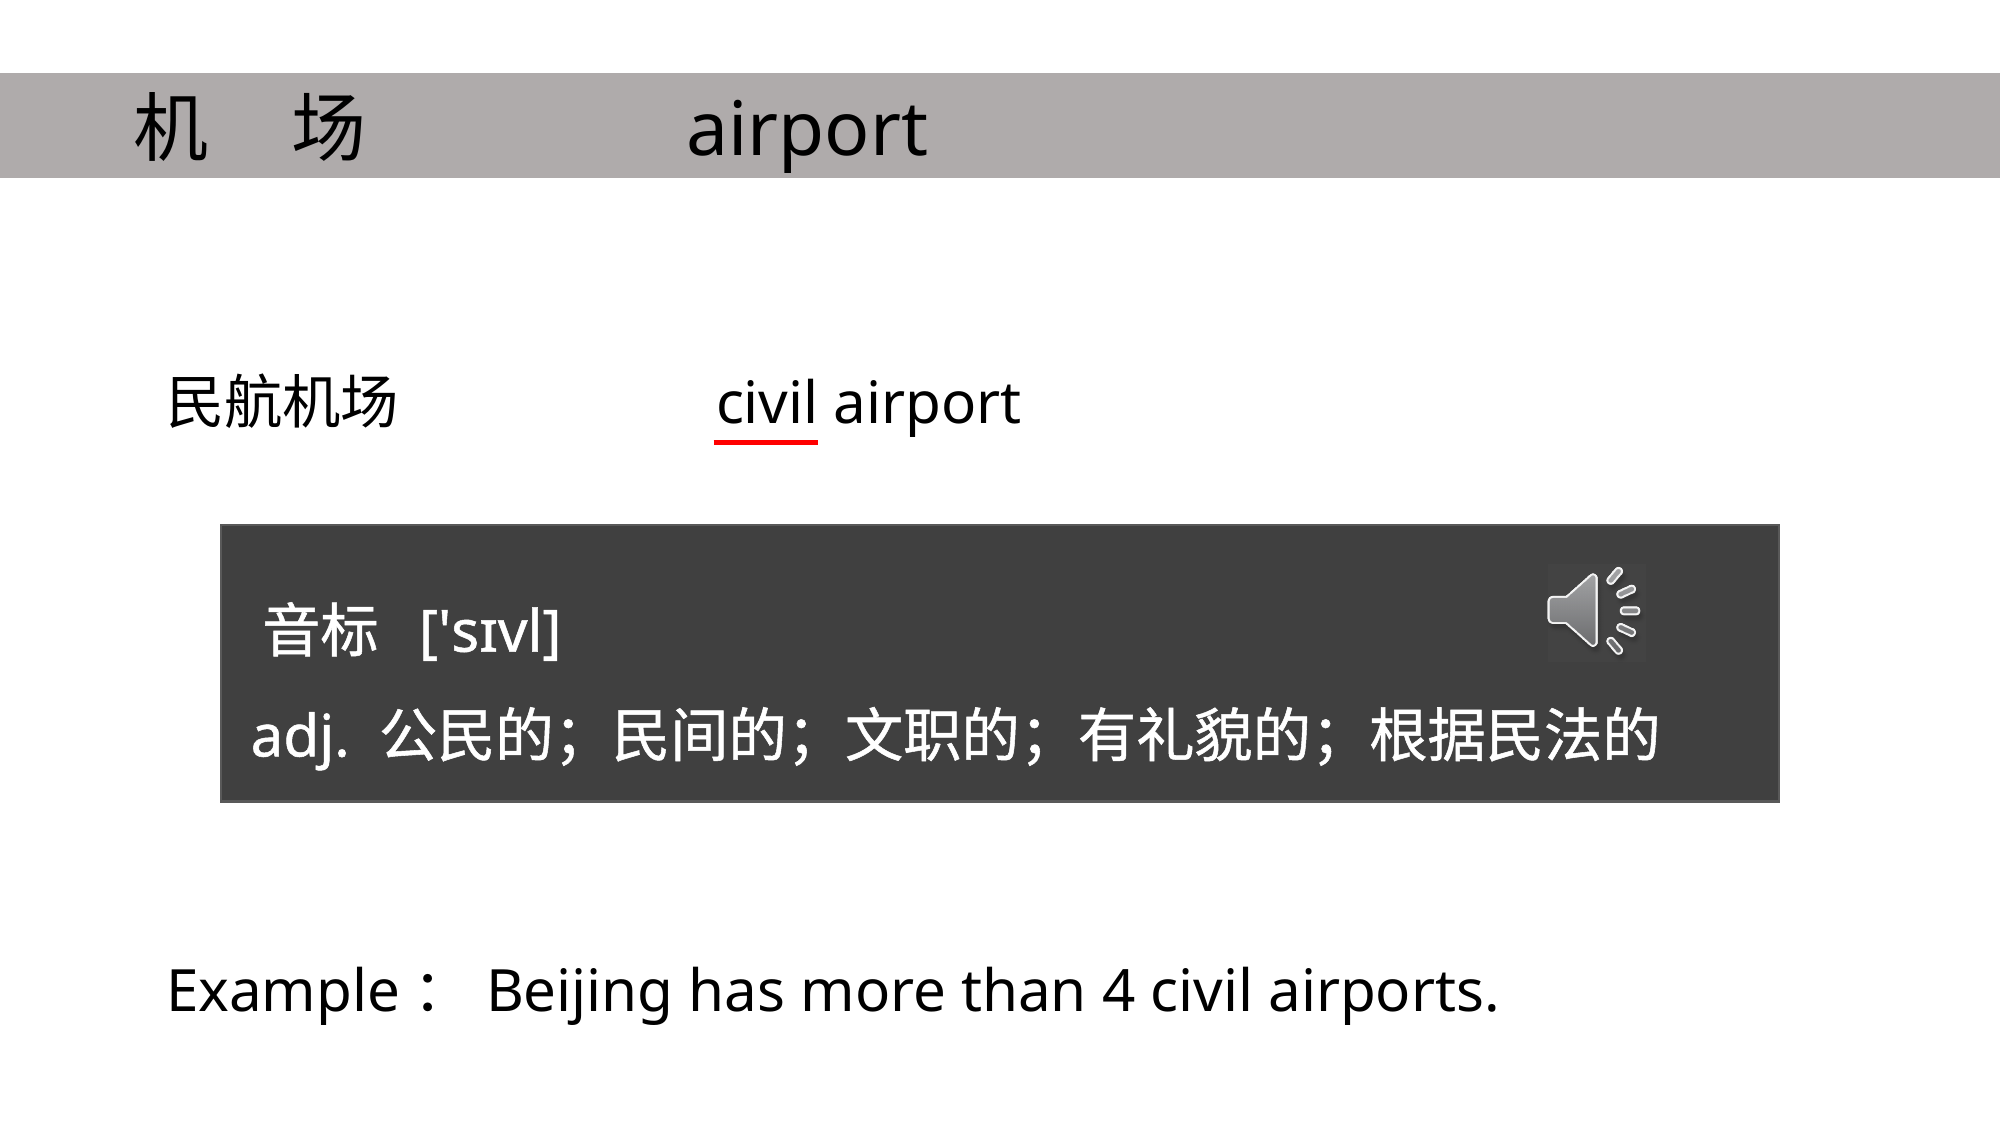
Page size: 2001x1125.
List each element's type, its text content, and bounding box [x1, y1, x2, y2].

text_box 音标 ['sɪvl] adj. 公民的；民间的；文职的；有礼貌的；根据民法的 [220, 524, 1780, 803]
text_box civil airport [701, 357, 1193, 443]
text_box 机 场 airport [0, 73, 2000, 178]
picture [1546, 563, 1647, 664]
text_box Example：Beijing has more than 4 civil airports. [151, 946, 1807, 1031]
text_box 民航机场 [151, 357, 435, 443]
